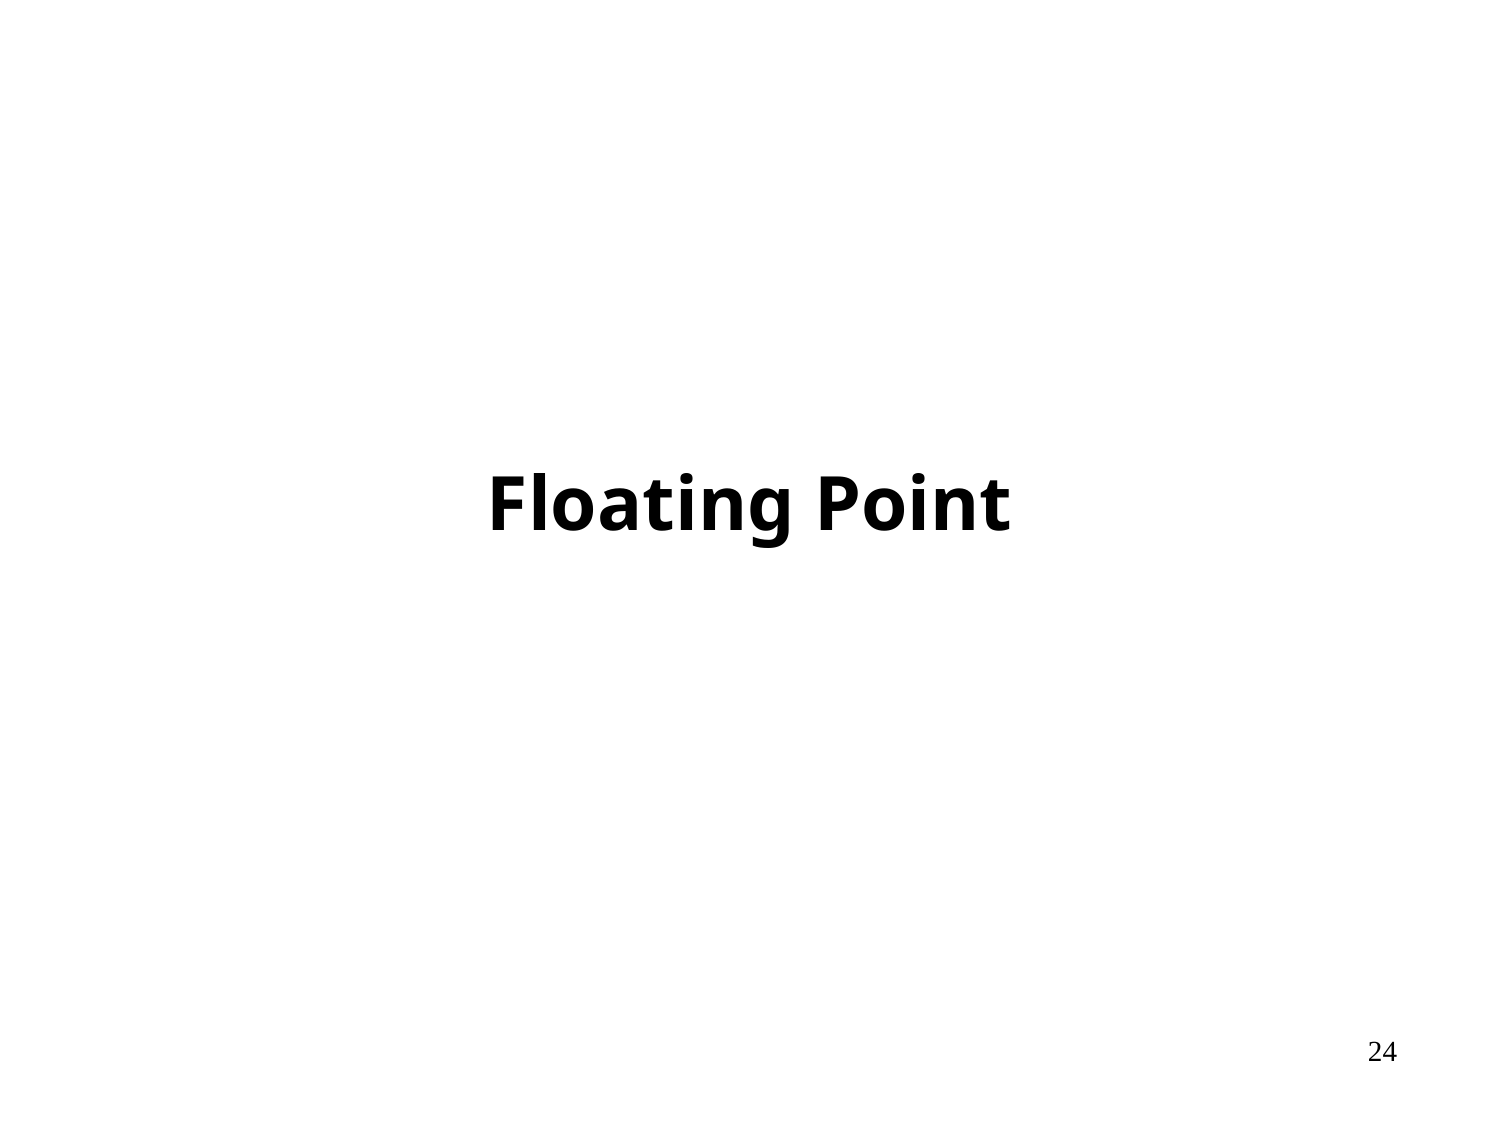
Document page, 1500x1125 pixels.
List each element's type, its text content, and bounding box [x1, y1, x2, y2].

slide_number 24 [1099, 1024, 1413, 1101]
title Floating Point [112, 350, 1388, 650]
